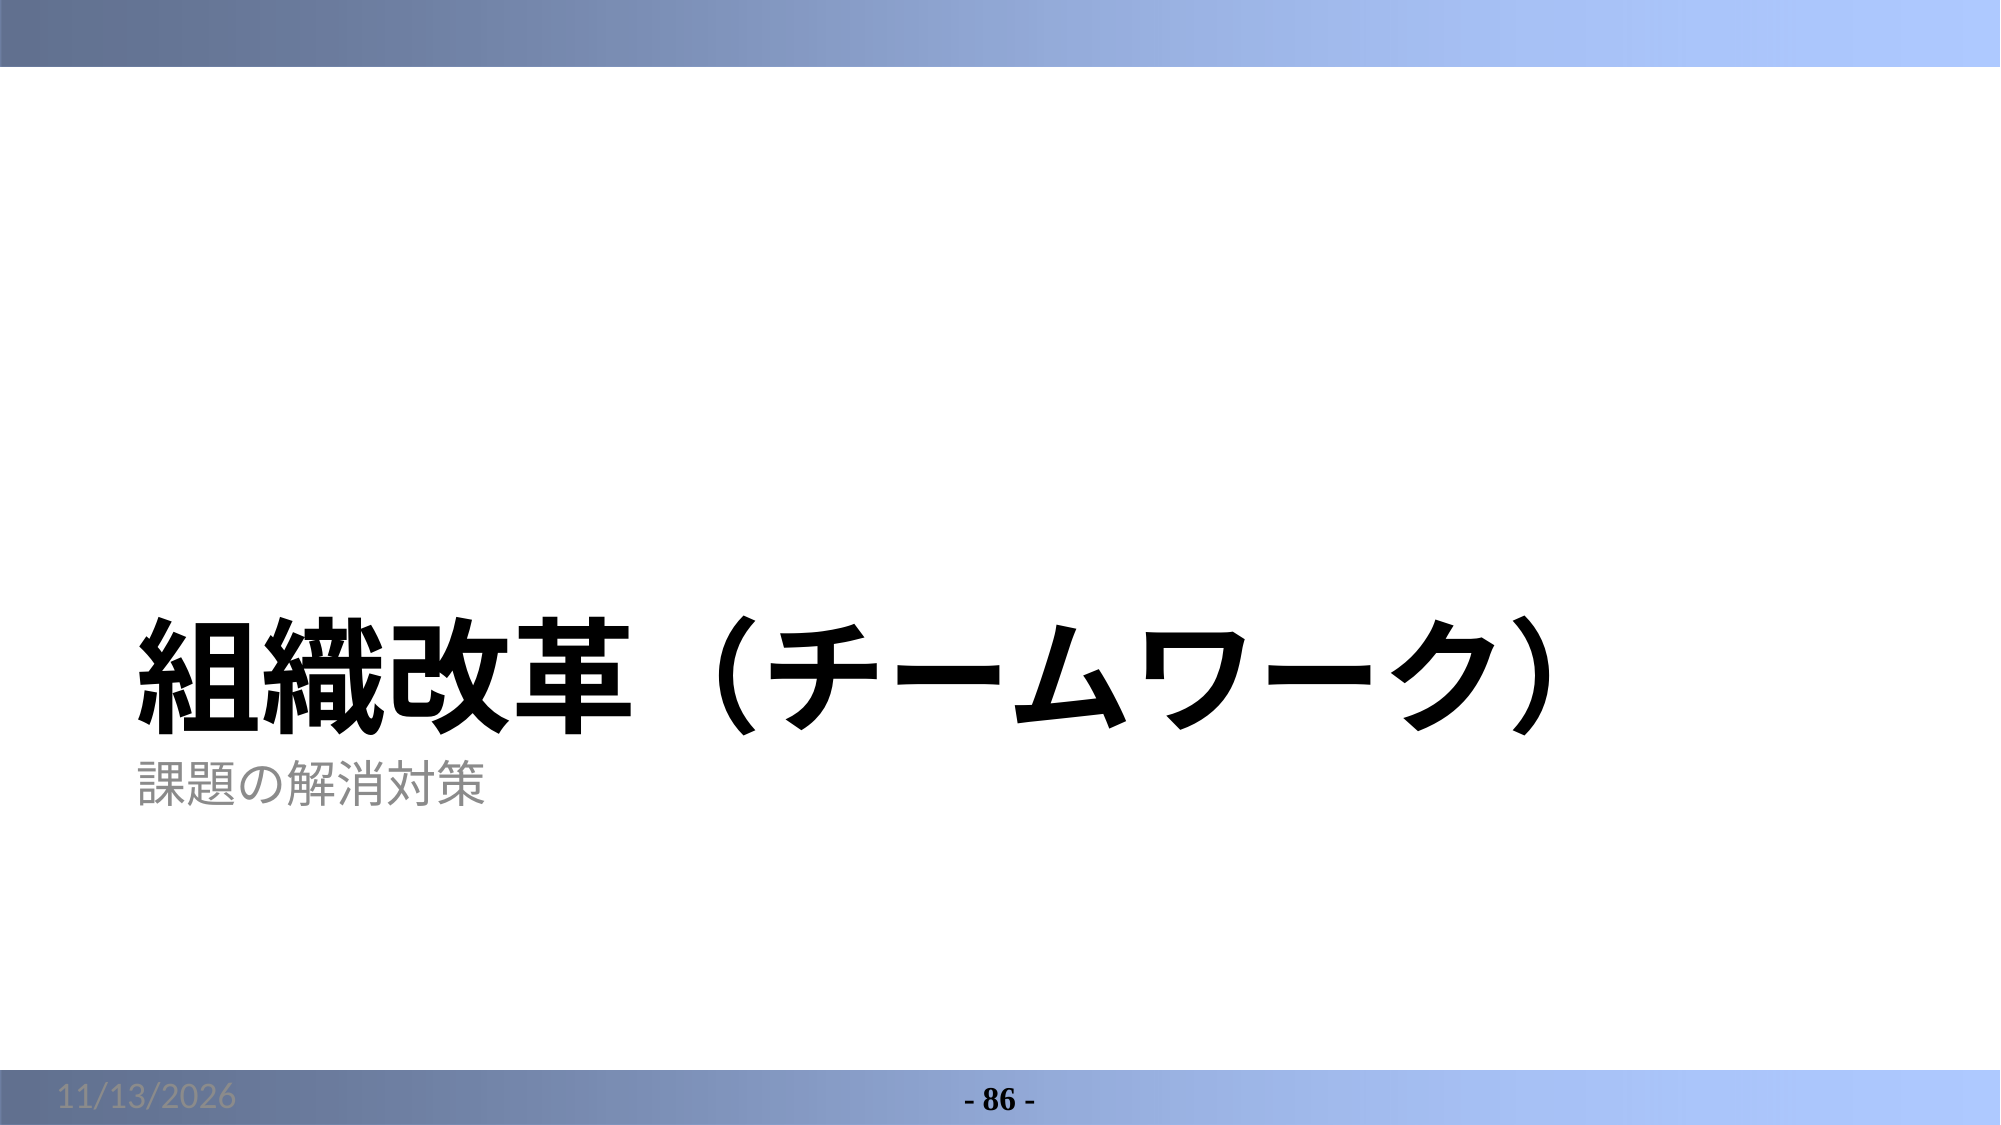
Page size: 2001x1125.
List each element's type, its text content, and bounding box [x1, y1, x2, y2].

slide_number - 86 - [934, 1078, 1063, 1117]
list 課題の解消対策 [136, 752, 1862, 814]
title 組織改革（チームワーク） [136, 596, 1862, 749]
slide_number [55, 1071, 516, 1117]
